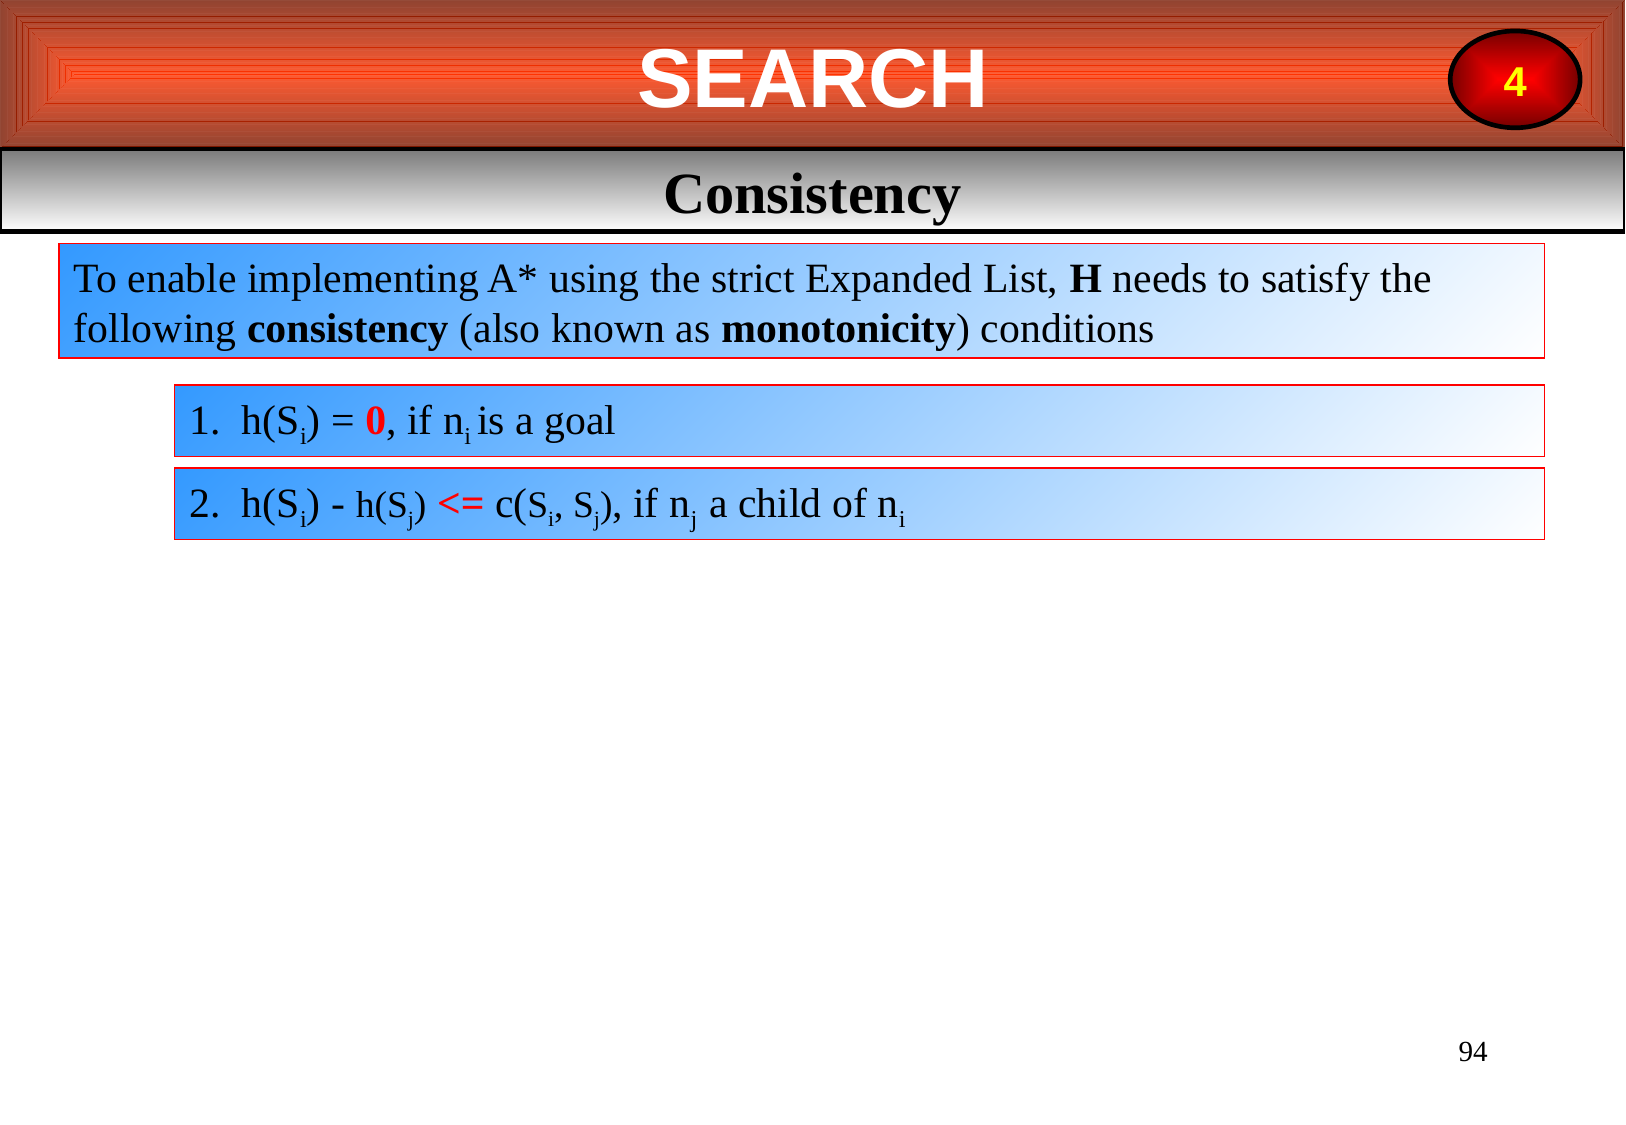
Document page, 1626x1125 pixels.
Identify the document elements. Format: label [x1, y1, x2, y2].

text_box [174, 467, 1545, 540]
text_box [174, 385, 1545, 457]
slide_number [1164, 1024, 1504, 1101]
text_box [59, 243, 1545, 359]
text_box [0, 0, 1625, 232]
